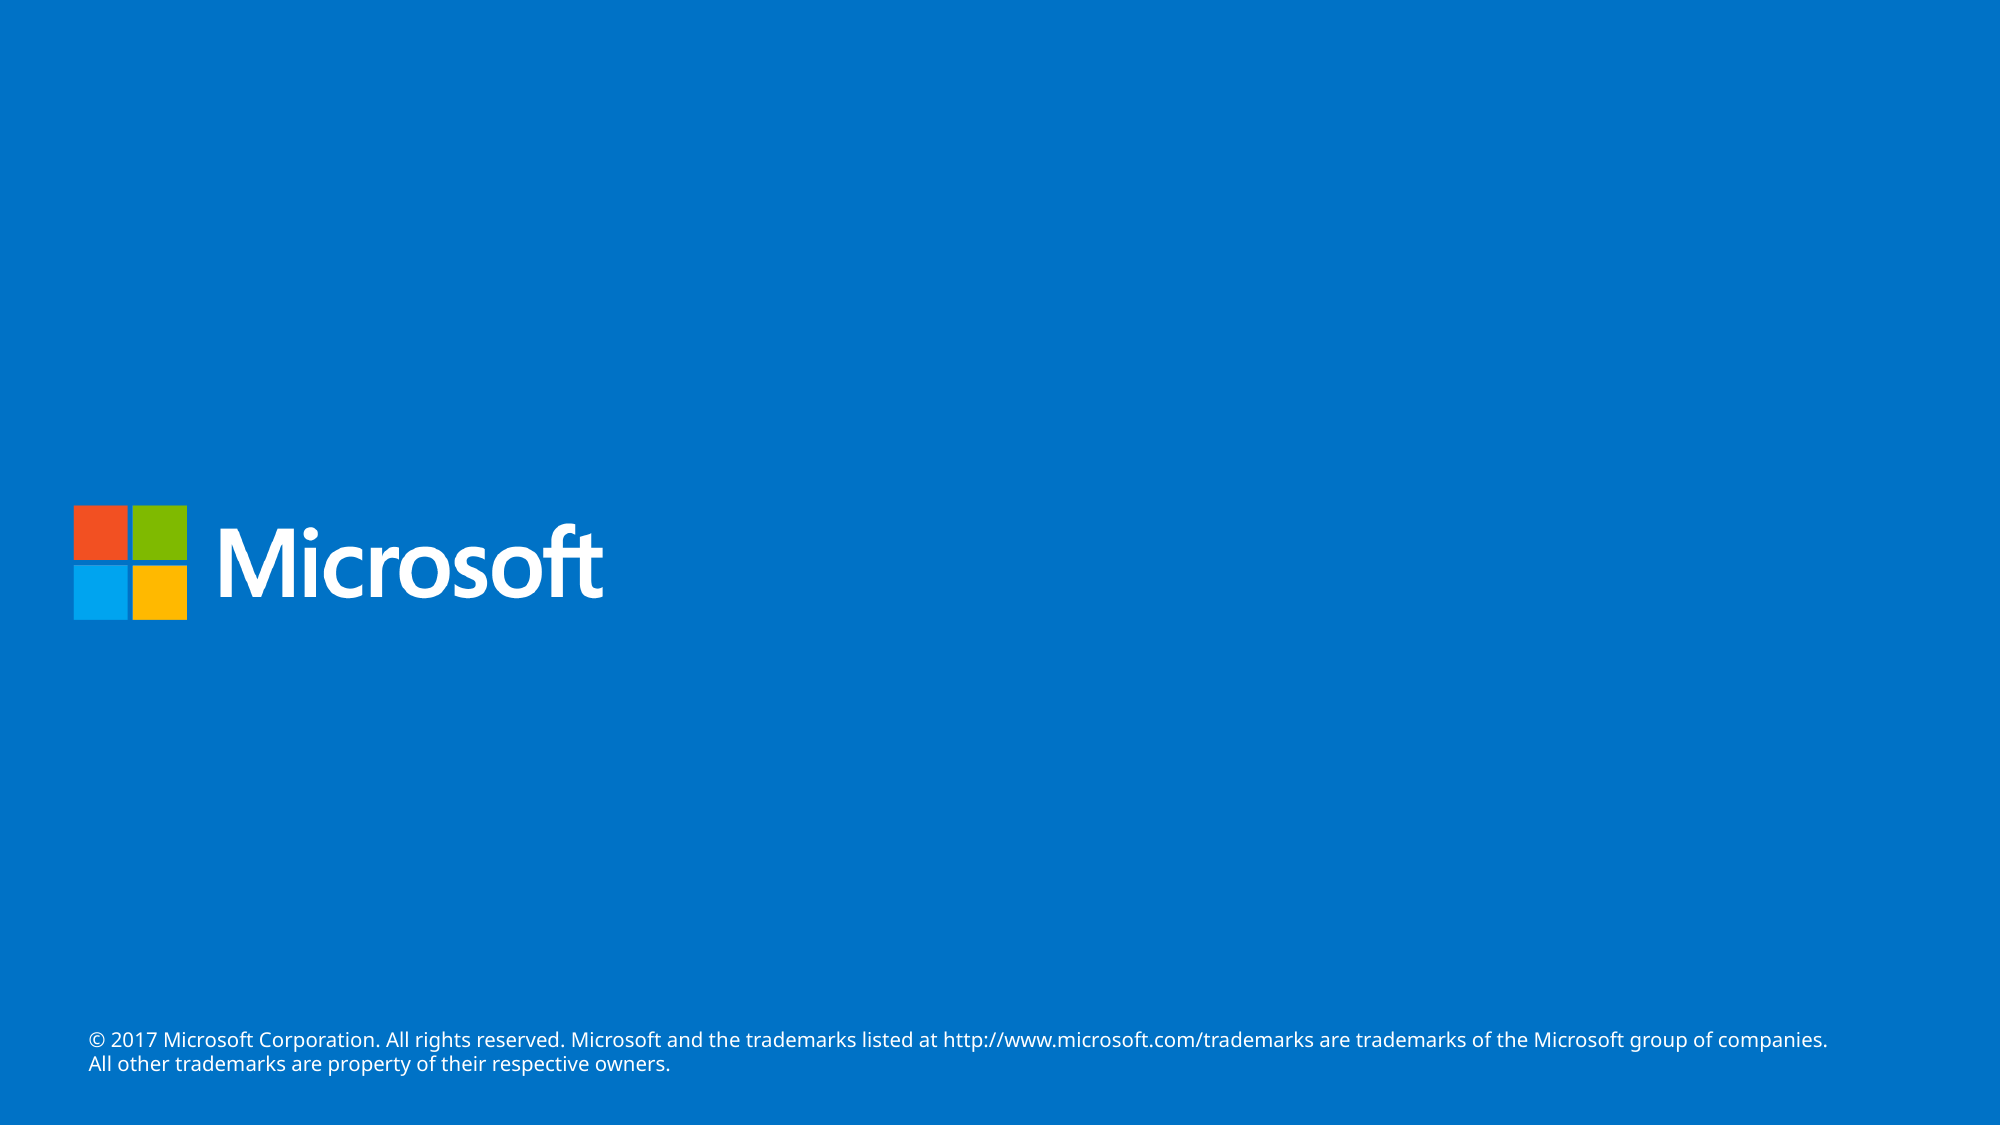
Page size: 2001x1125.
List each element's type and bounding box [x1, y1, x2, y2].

picture [73, 505, 603, 620]
